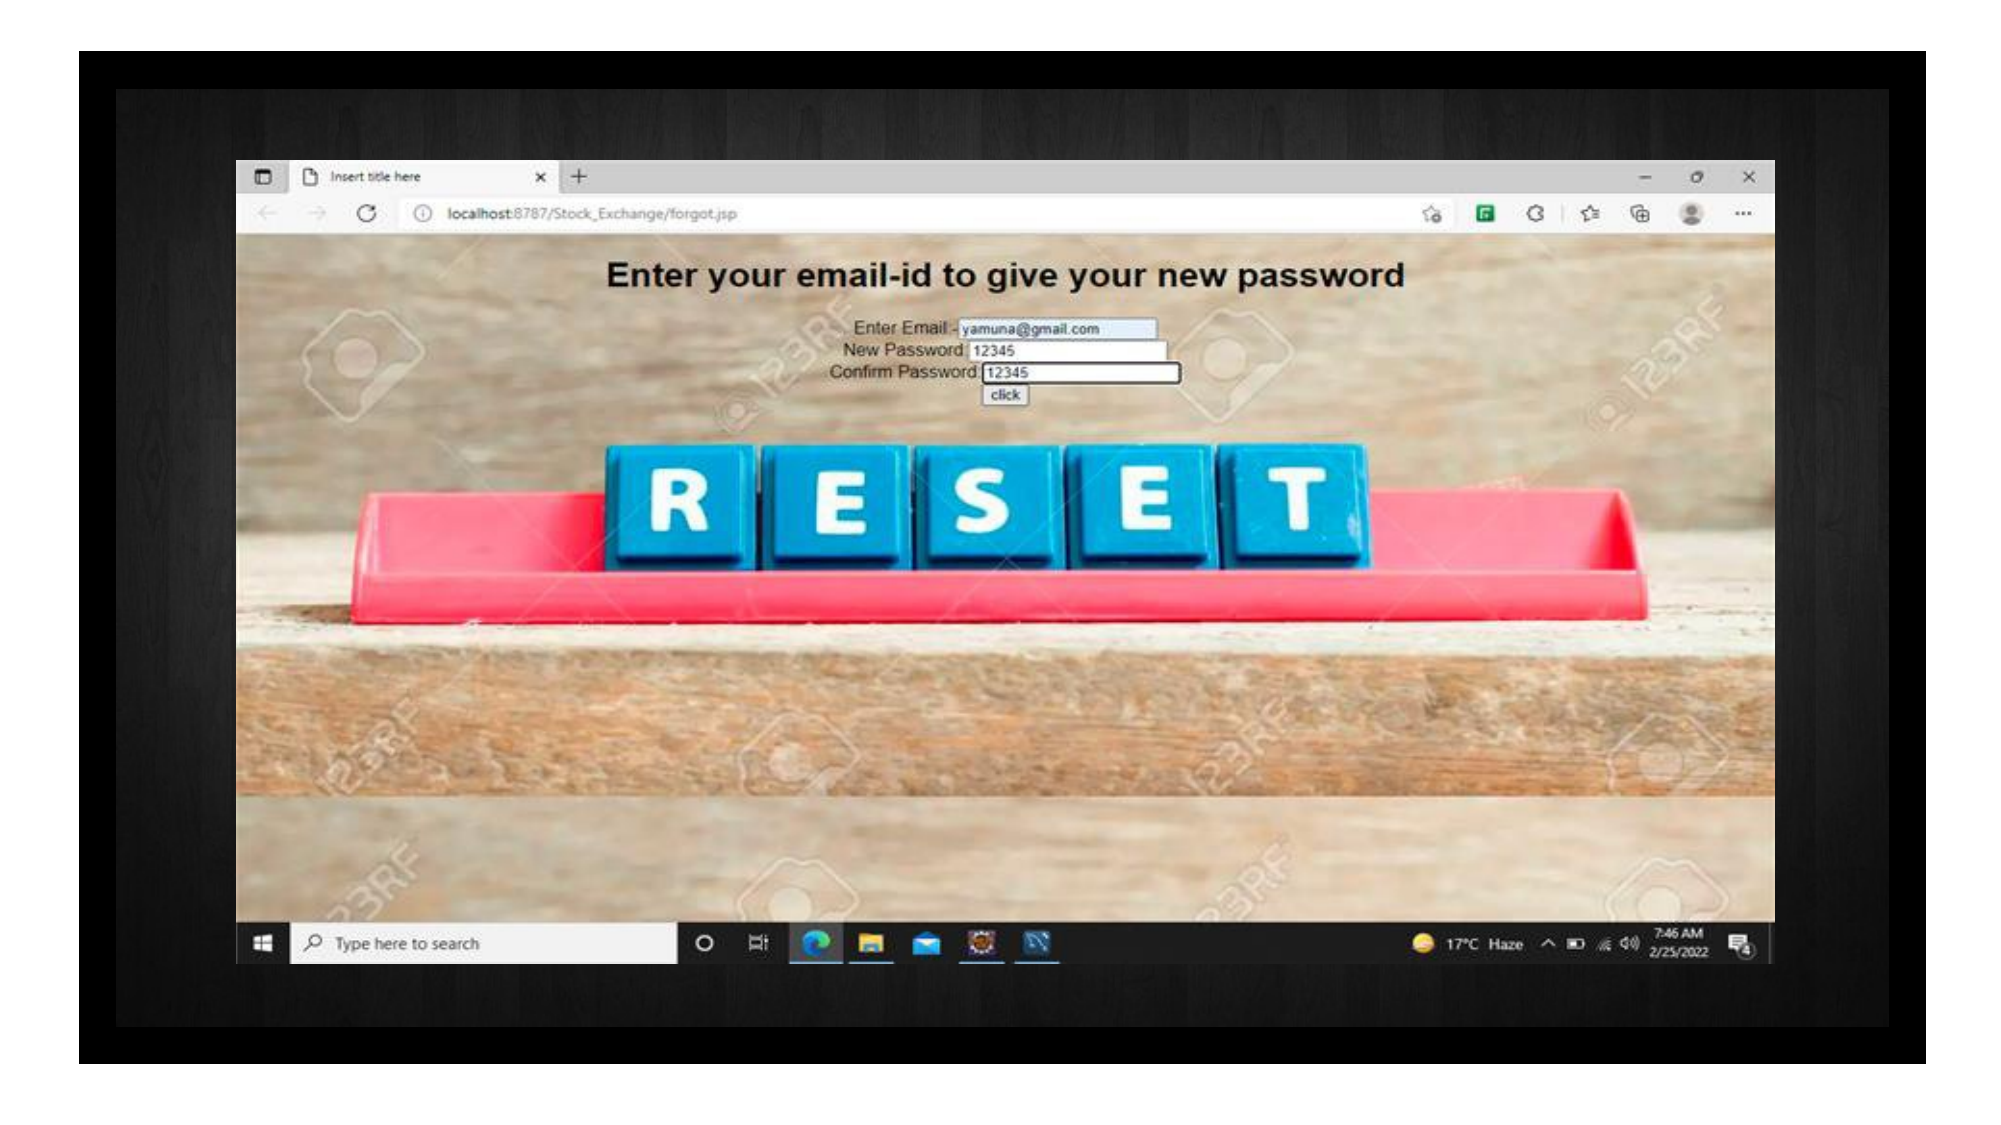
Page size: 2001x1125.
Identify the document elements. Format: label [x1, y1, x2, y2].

picture [115, 88, 1889, 1027]
